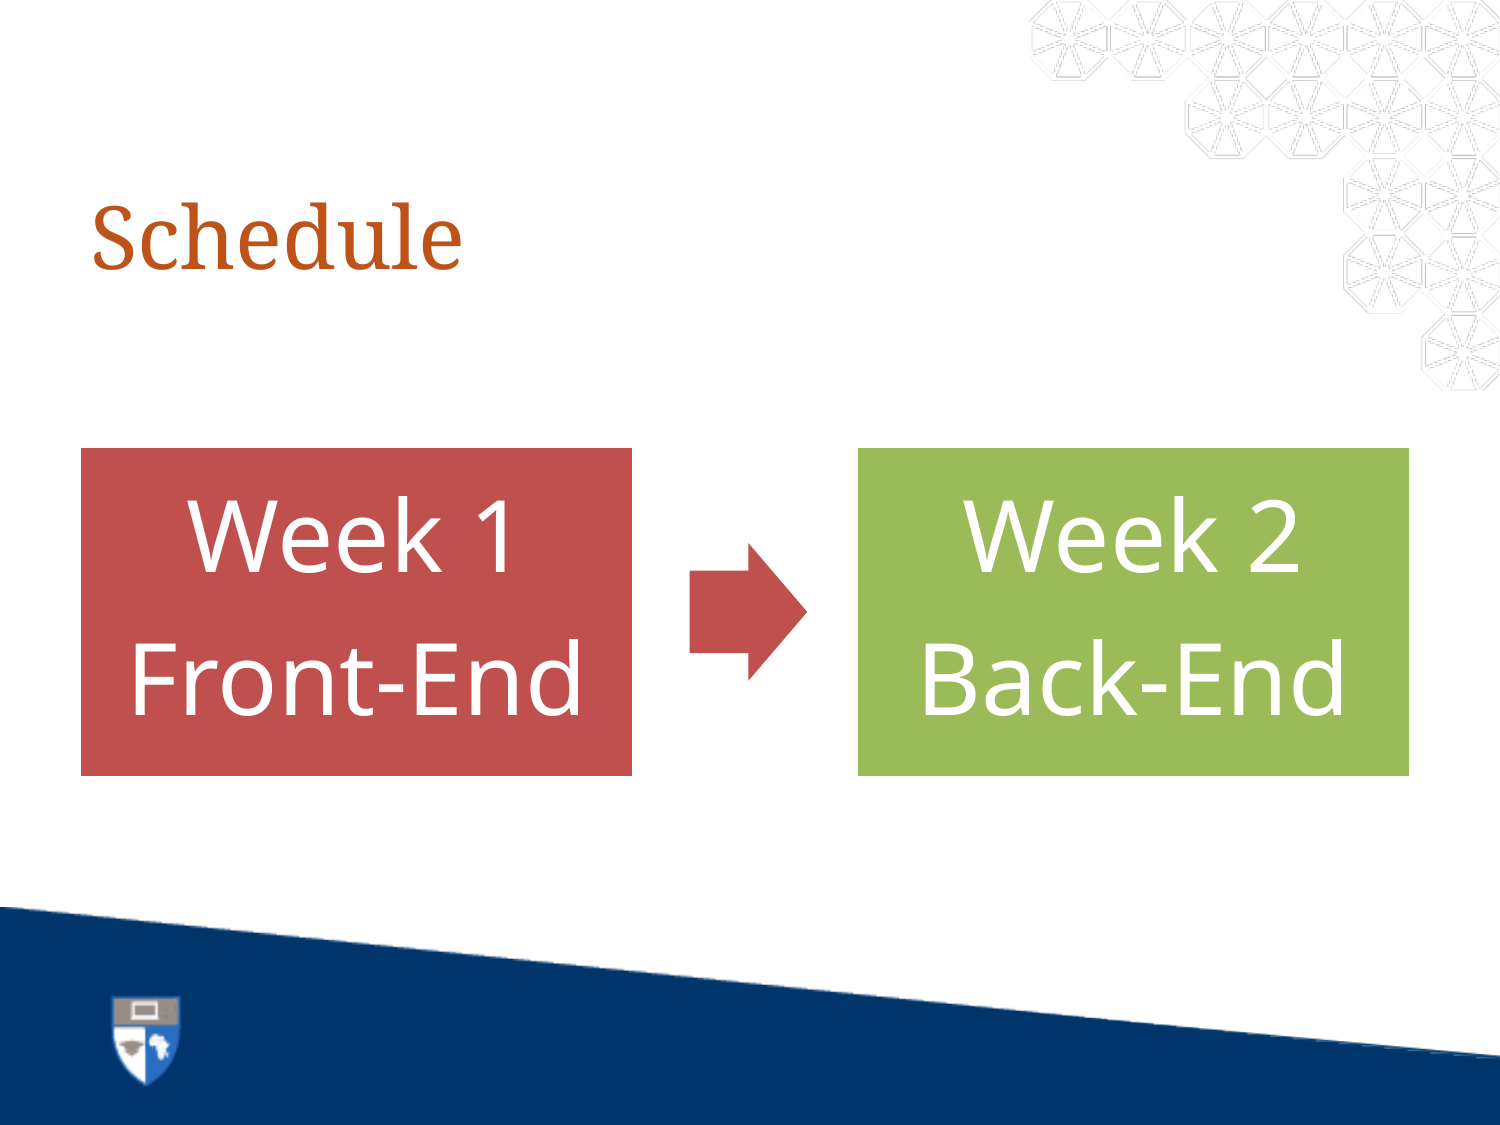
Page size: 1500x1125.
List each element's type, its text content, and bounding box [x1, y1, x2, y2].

title Schedule [75, 141, 1153, 329]
picture [0, 907, 1500, 1125]
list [78, 328, 1412, 896]
